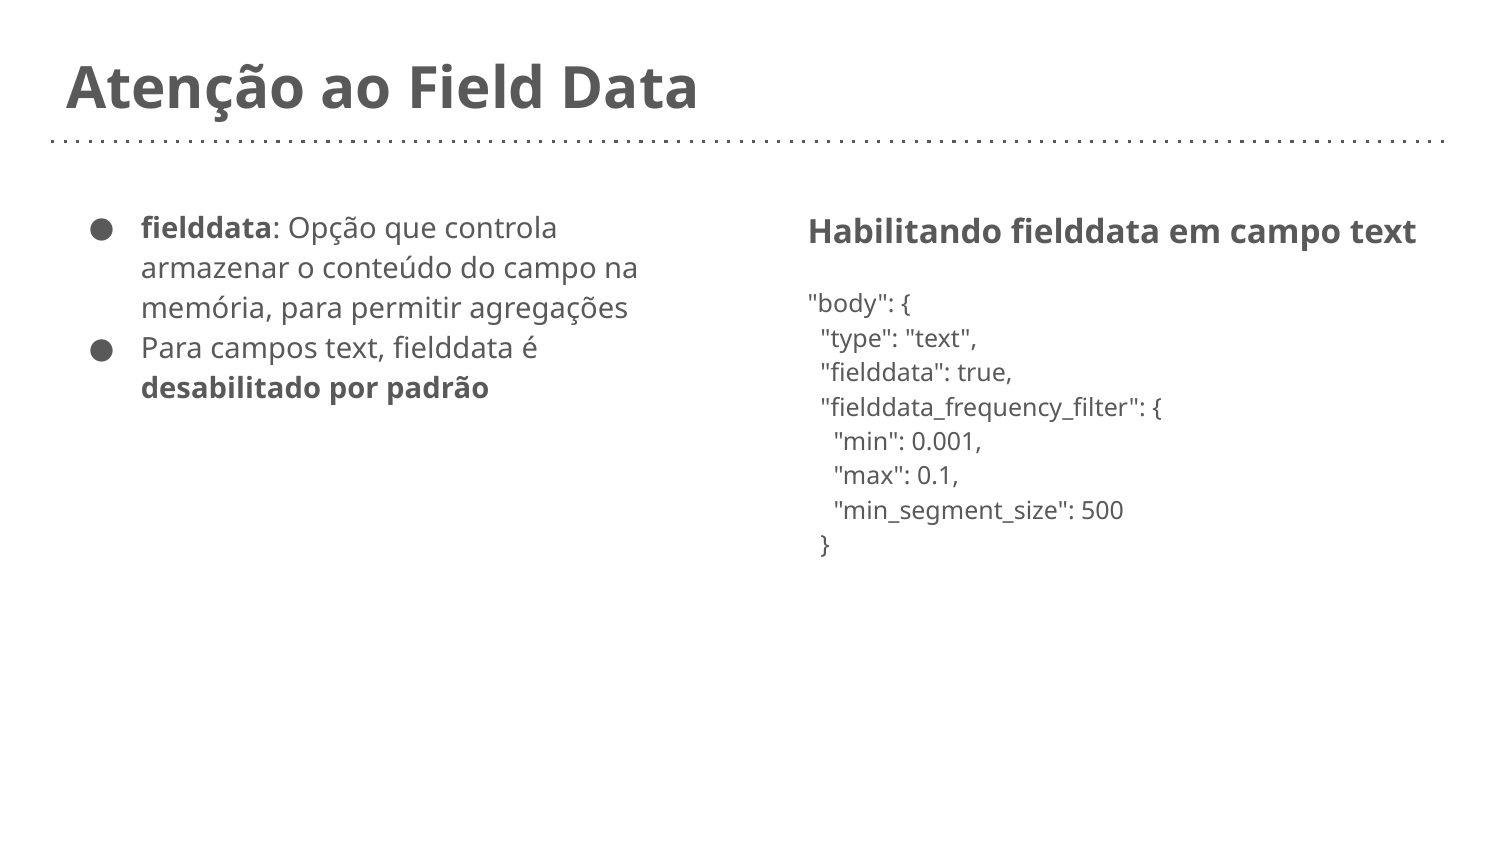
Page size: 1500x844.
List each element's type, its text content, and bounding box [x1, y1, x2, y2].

list fielddata: Opção que controla armazenar o conteúdo do campo na memória, para permitir agregações Para campos text, fielddata é desabilitado por padrão [51, 189, 708, 750]
title Atenção ao Field Data [51, 35, 1449, 130]
list Habilitando fielddata em campo text "body": { "type": "text", "fielddata": true, "fielddata_frequency_filter": { "min": 0.001, "max": 0.1, "min_segment_size": 500 } [792, 189, 1449, 750]
